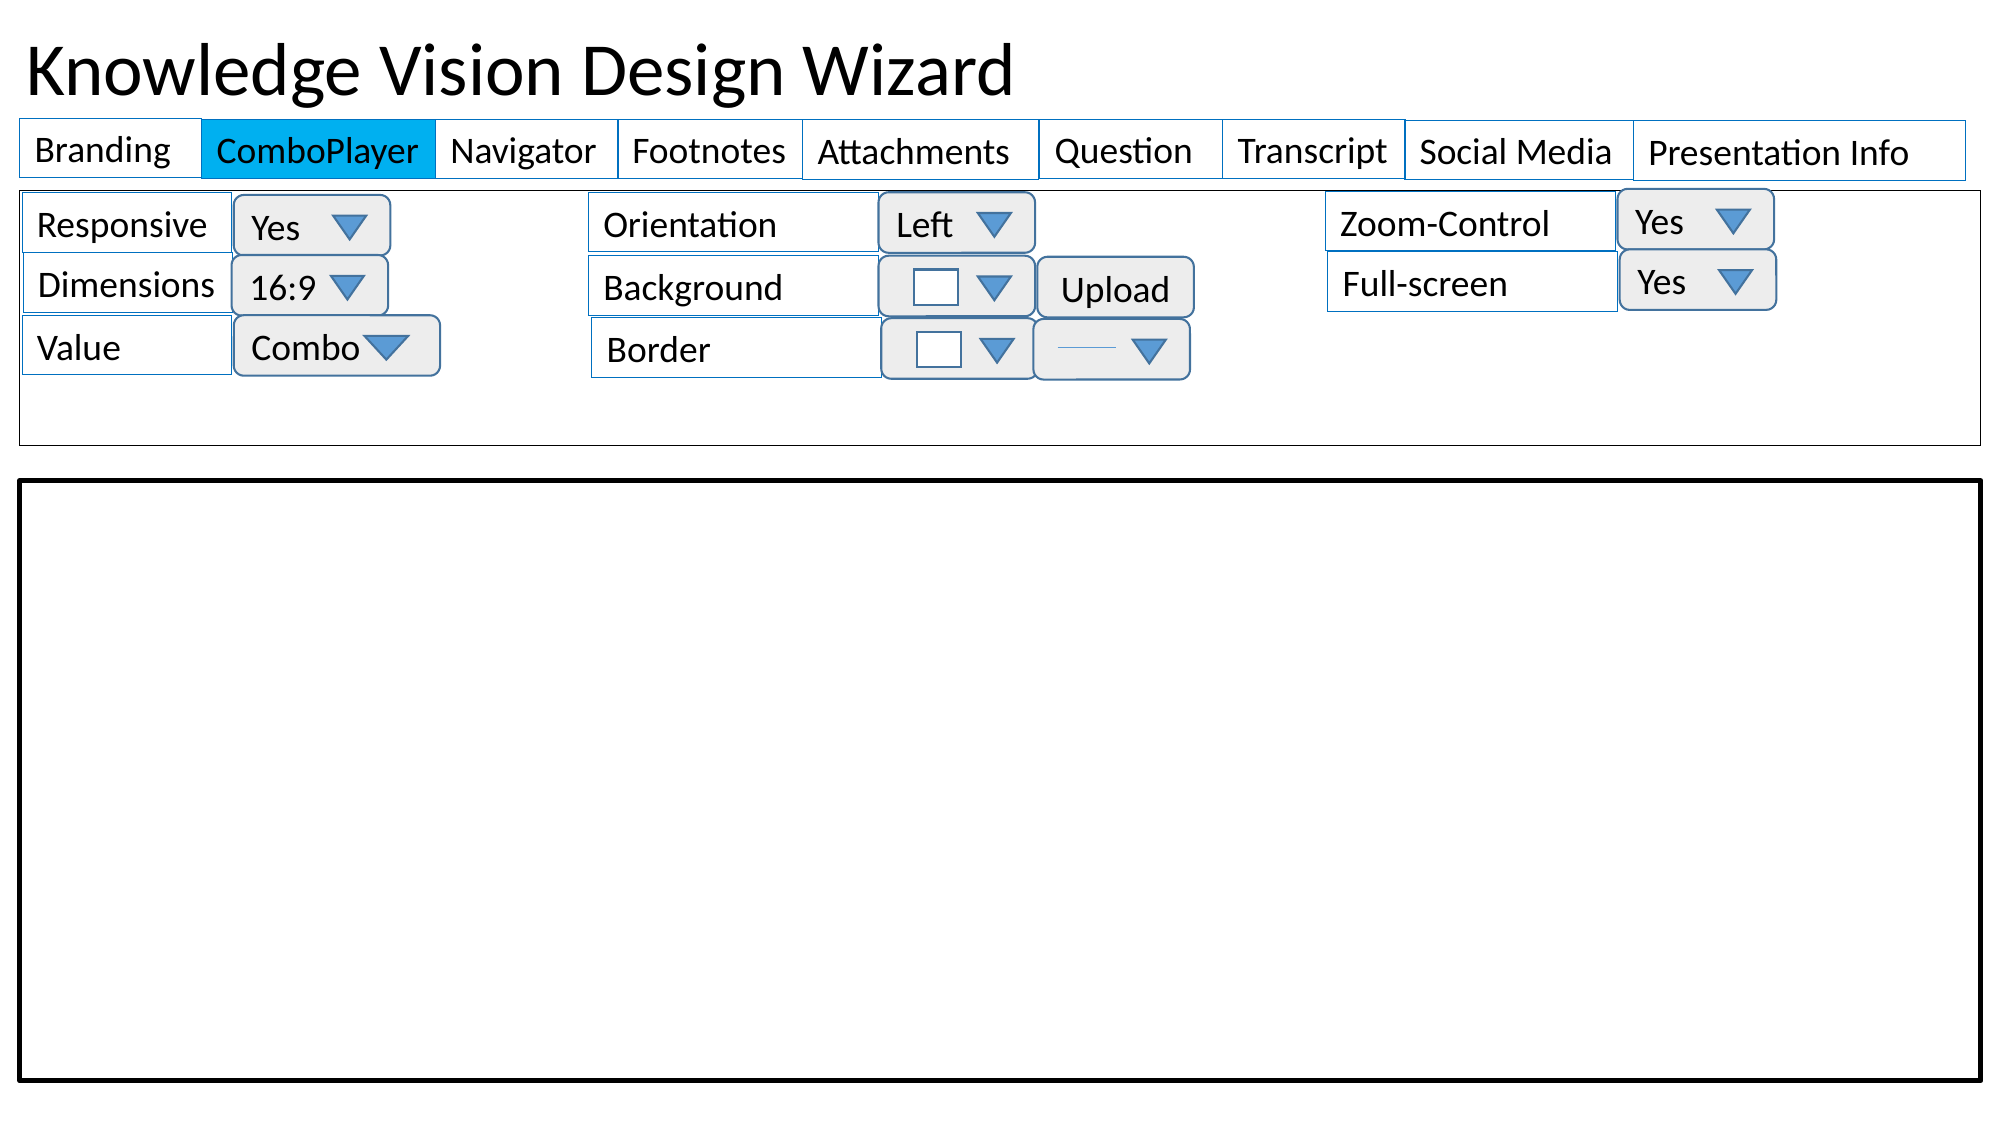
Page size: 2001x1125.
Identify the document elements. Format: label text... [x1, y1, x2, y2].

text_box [233, 194, 391, 256]
text_box Full-screen [1327, 251, 1618, 312]
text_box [881, 318, 1033, 379]
text_box Dimensions [23, 252, 233, 313]
text_box Value [22, 315, 232, 375]
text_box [231, 254, 389, 316]
text_box Question [1039, 119, 1223, 179]
text_box [19, 190, 1981, 446]
text_box Social Media [1404, 120, 1633, 180]
text_box Transcript [1223, 119, 1406, 179]
text_box Orientation [588, 192, 878, 252]
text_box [878, 255, 1036, 317]
text_box ComboPlayer [201, 119, 435, 179]
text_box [1033, 318, 1190, 380]
text_box Upload [1036, 255, 1195, 318]
text_box Navigator [435, 119, 617, 179]
text_box Zoom-Control [1325, 191, 1616, 251]
text_box Footnotes [617, 119, 803, 179]
text_box Background [588, 255, 878, 316]
text_box Responsive [22, 192, 232, 253]
text_box Knowledge Vision Design Wizard [11, 13, 1510, 118]
text_box Attachments [802, 119, 1039, 180]
text_box Branding [19, 118, 202, 178]
text_box [19, 480, 1981, 1081]
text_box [1617, 188, 1775, 250]
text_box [233, 315, 441, 376]
text_box Presentation Info [1633, 120, 1966, 181]
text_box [1619, 249, 1777, 310]
text_box Border [591, 317, 882, 378]
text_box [878, 192, 1036, 253]
